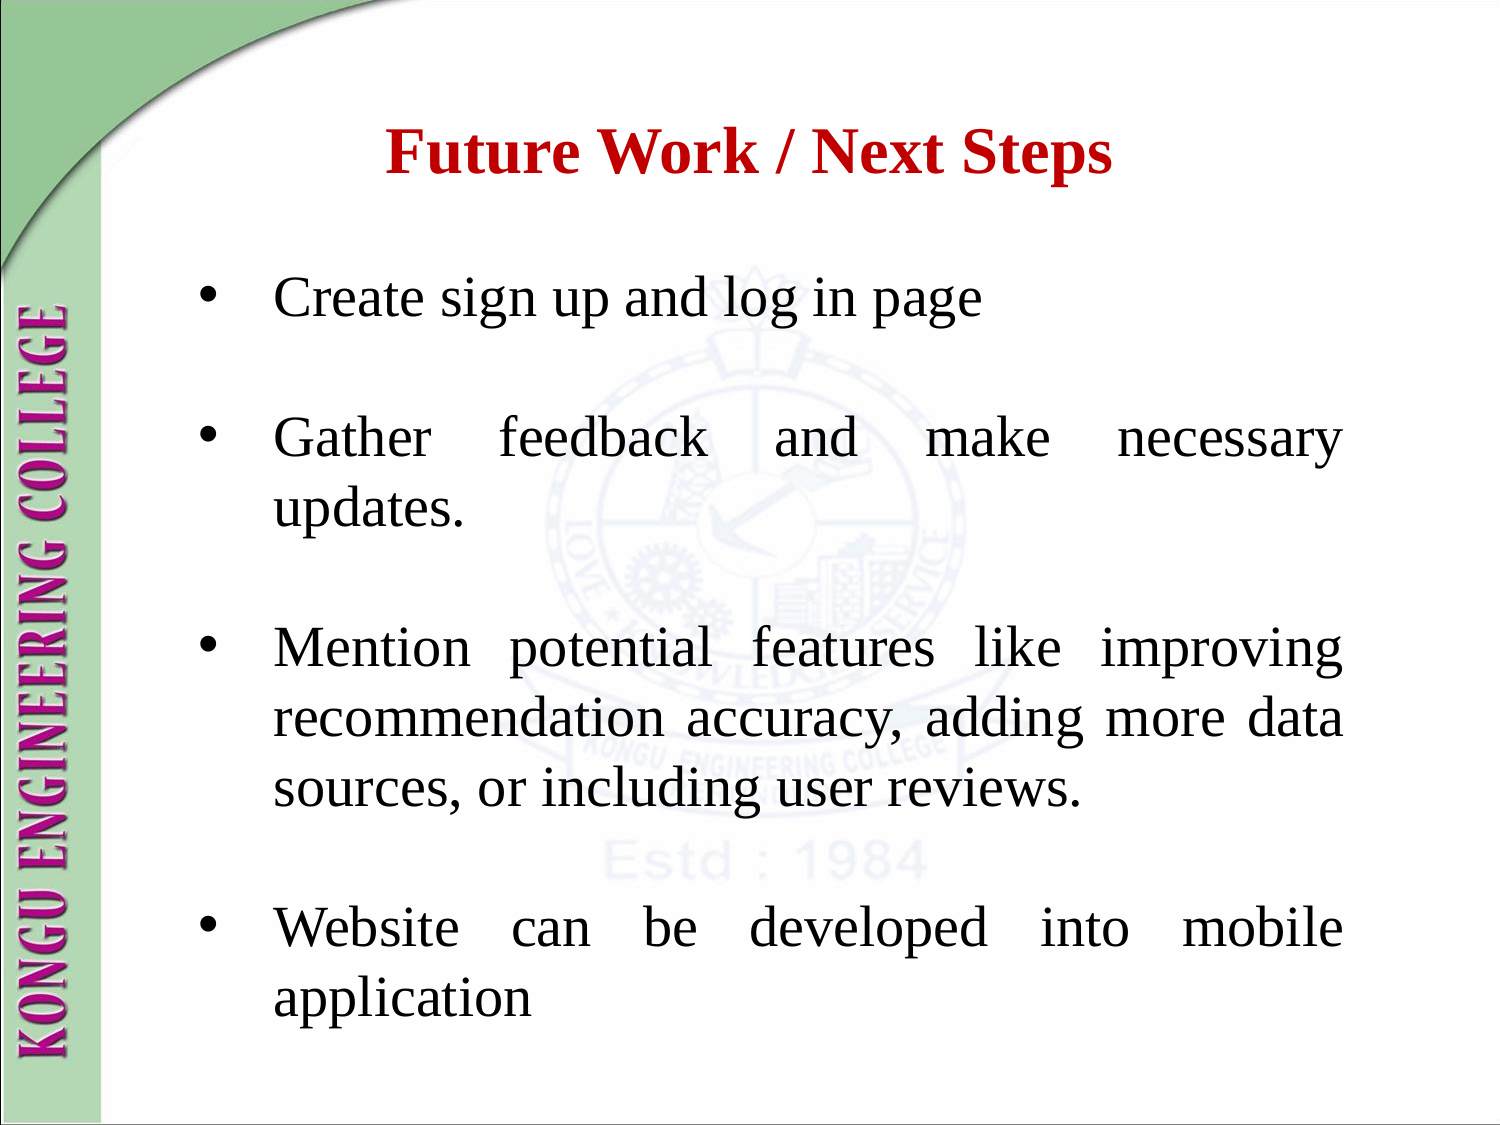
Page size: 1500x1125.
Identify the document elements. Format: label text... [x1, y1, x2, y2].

text_box Create sign up and log in page Gather feedback and make necessary updates. Mention potential features like improving recommendation accuracy, adding more data sources, or including user reviews. Website can be developed into mobile application [183, 251, 1359, 1036]
picture [0, 0, 1500, 1125]
title Future Work / Next Steps [74, 80, 1426, 187]
